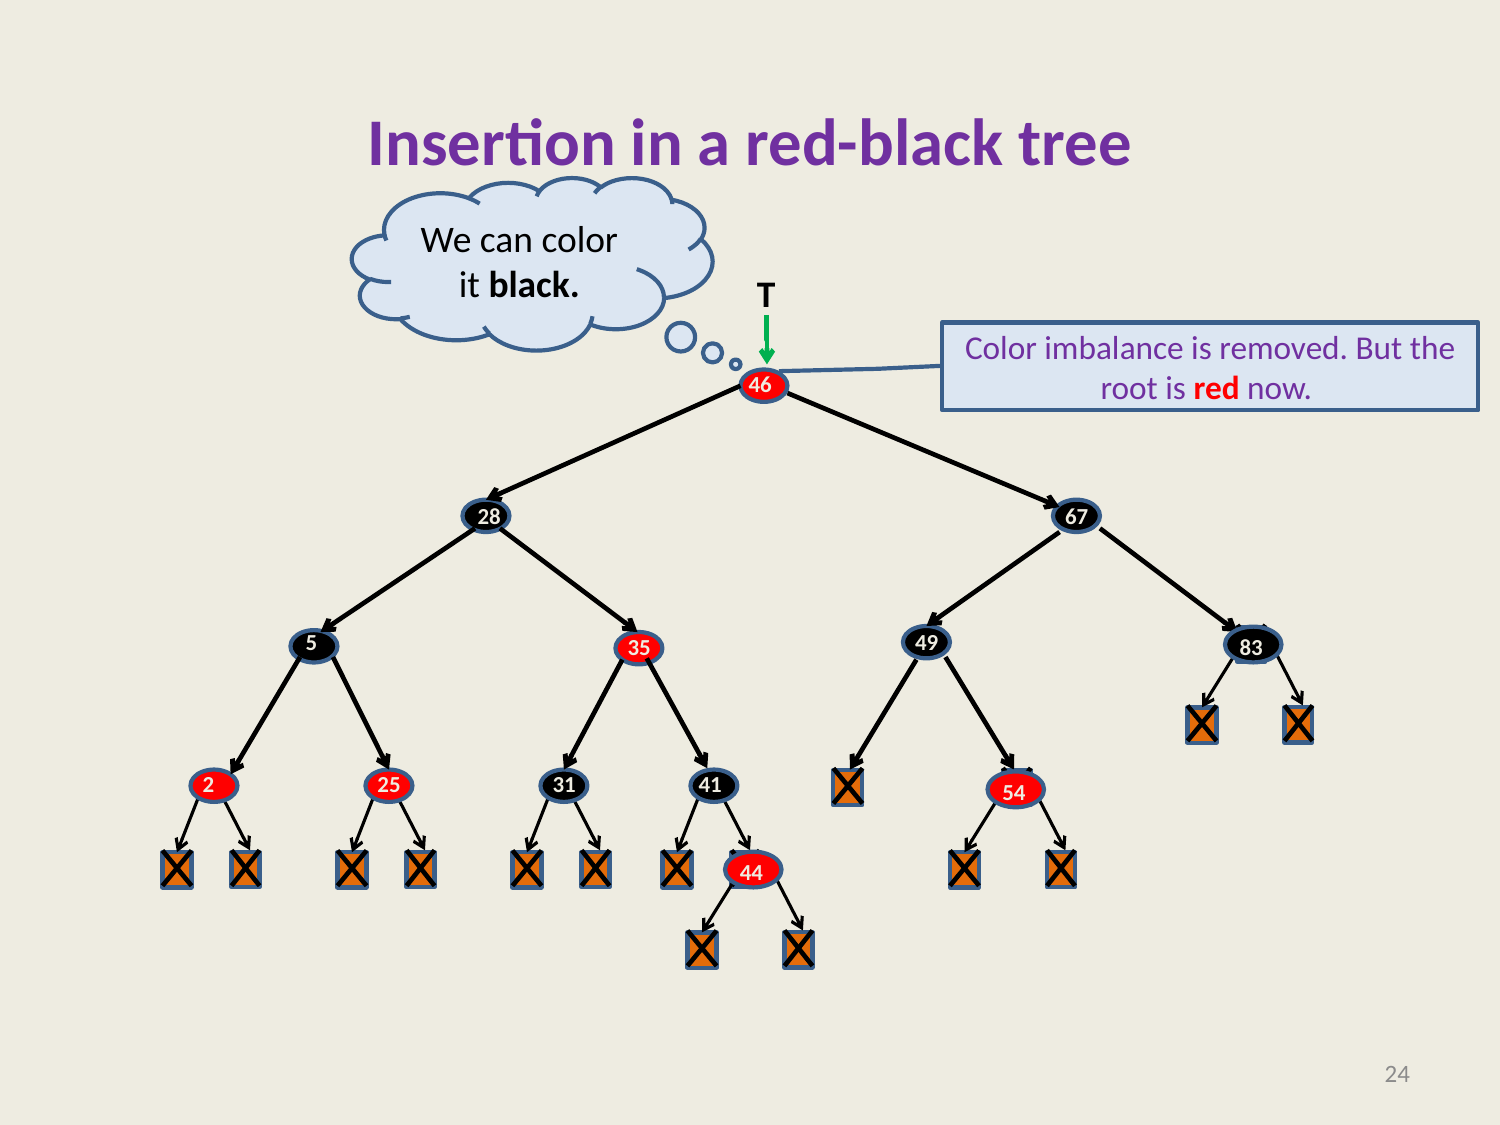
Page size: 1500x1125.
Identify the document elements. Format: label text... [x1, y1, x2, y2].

title Insertion in a red-black tree [75, 45, 1425, 233]
slide_number 24 [1074, 1042, 1425, 1103]
text_box Color imbalance is removed. But the root is red now. [1269, 320, 1480, 412]
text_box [687, 849, 813, 968]
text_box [162, 262, 1266, 888]
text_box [1187, 624, 1313, 743]
text_box We can color it black. [349, 175, 715, 260]
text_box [949, 769, 1076, 888]
